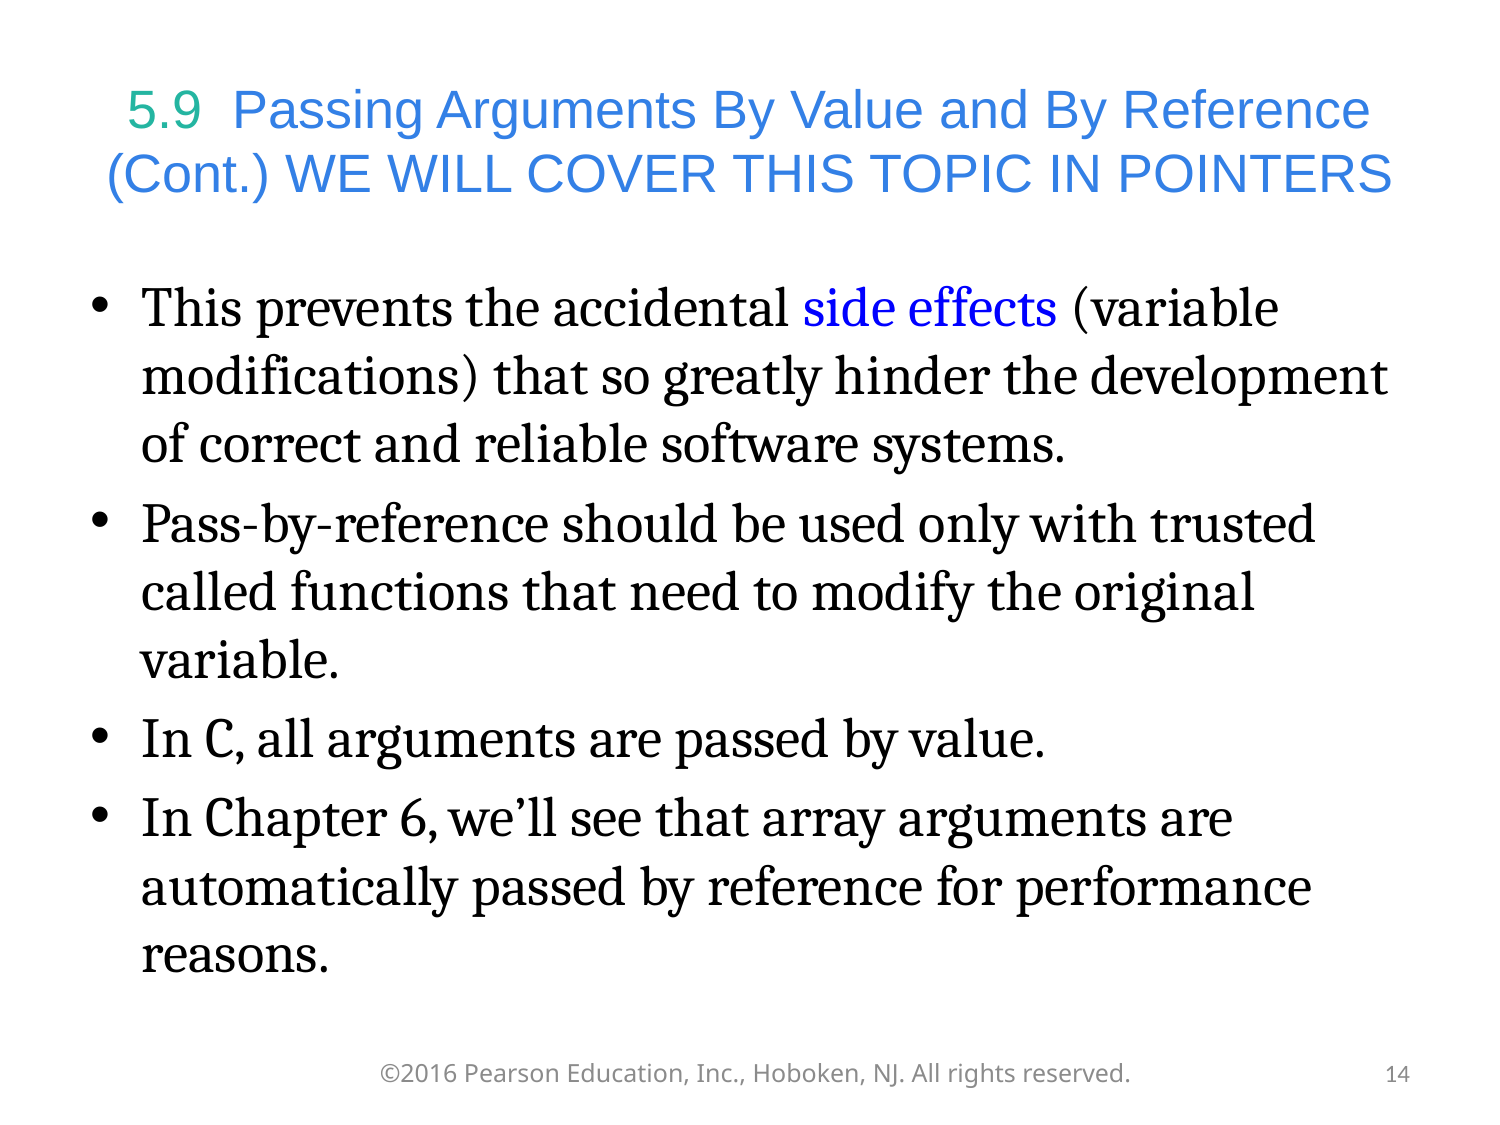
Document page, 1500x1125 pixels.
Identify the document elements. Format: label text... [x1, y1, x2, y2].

list This prevents the accidental side effects (variable modifications) that so greatly hinder the development of correct and reliable software systems. Pass-by-reference should be used only with trusted called functions that need to modify the original variable. In C, all arguments are passed by value. In Chapter 6, we’ll see that array arguments are automatically passed by reference for performance reasons. [75, 262, 1425, 1005]
slide_number 14 [1074, 1042, 1425, 1103]
footer ©2016 Pearson Education, Inc., Hoboken, NJ. All rights reserved. [362, 1042, 1074, 1103]
title 5.9 Passing Arguments By Value and By Reference (Cont.) WE WILL COVER THIS TOPIC IN POINTERS [75, 45, 1425, 233]
